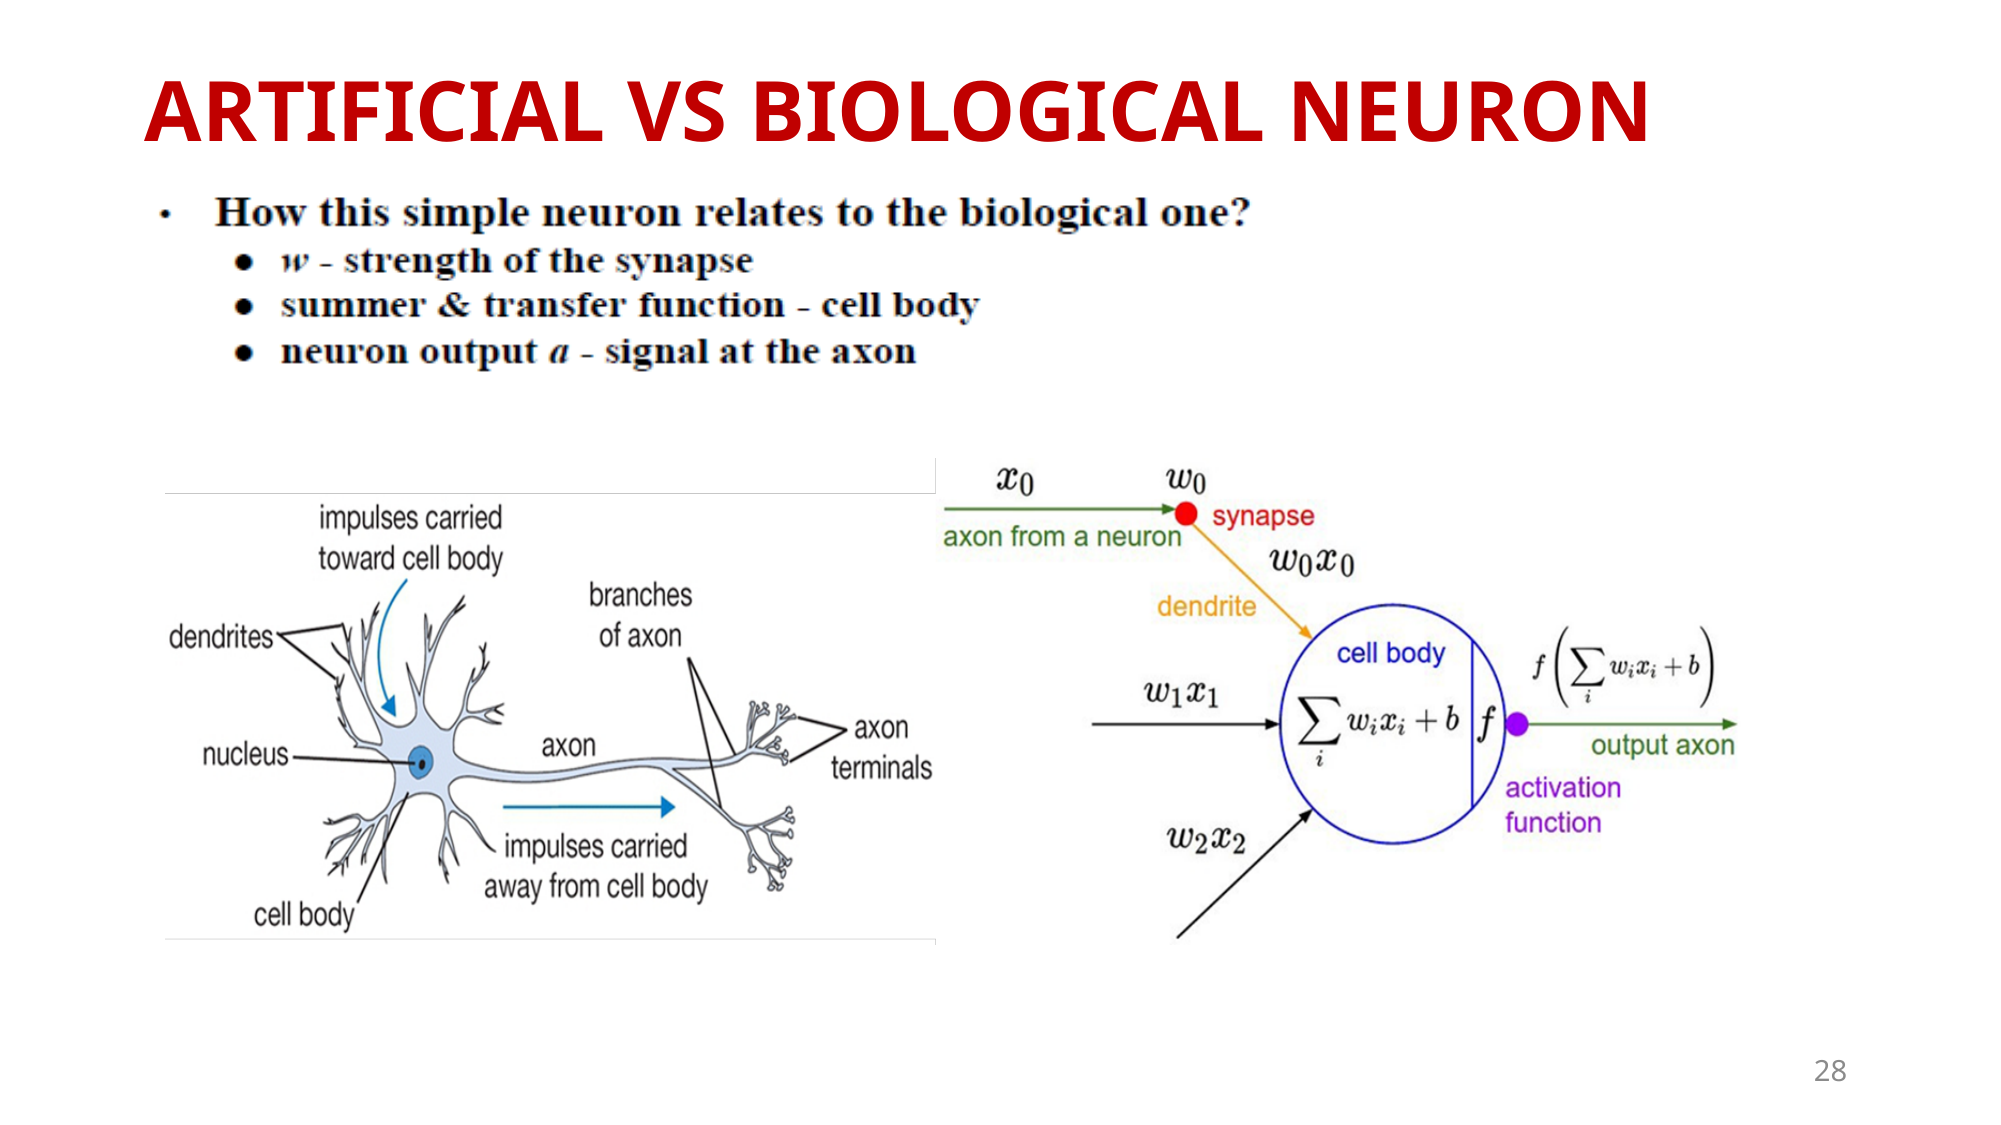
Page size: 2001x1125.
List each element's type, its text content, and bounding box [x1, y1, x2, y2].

title ARTIFICIAL VS BIOLOGICAL NEURON [129, 20, 1863, 209]
slide_number 28 [1412, 1042, 1863, 1103]
picture [129, 178, 1741, 945]
